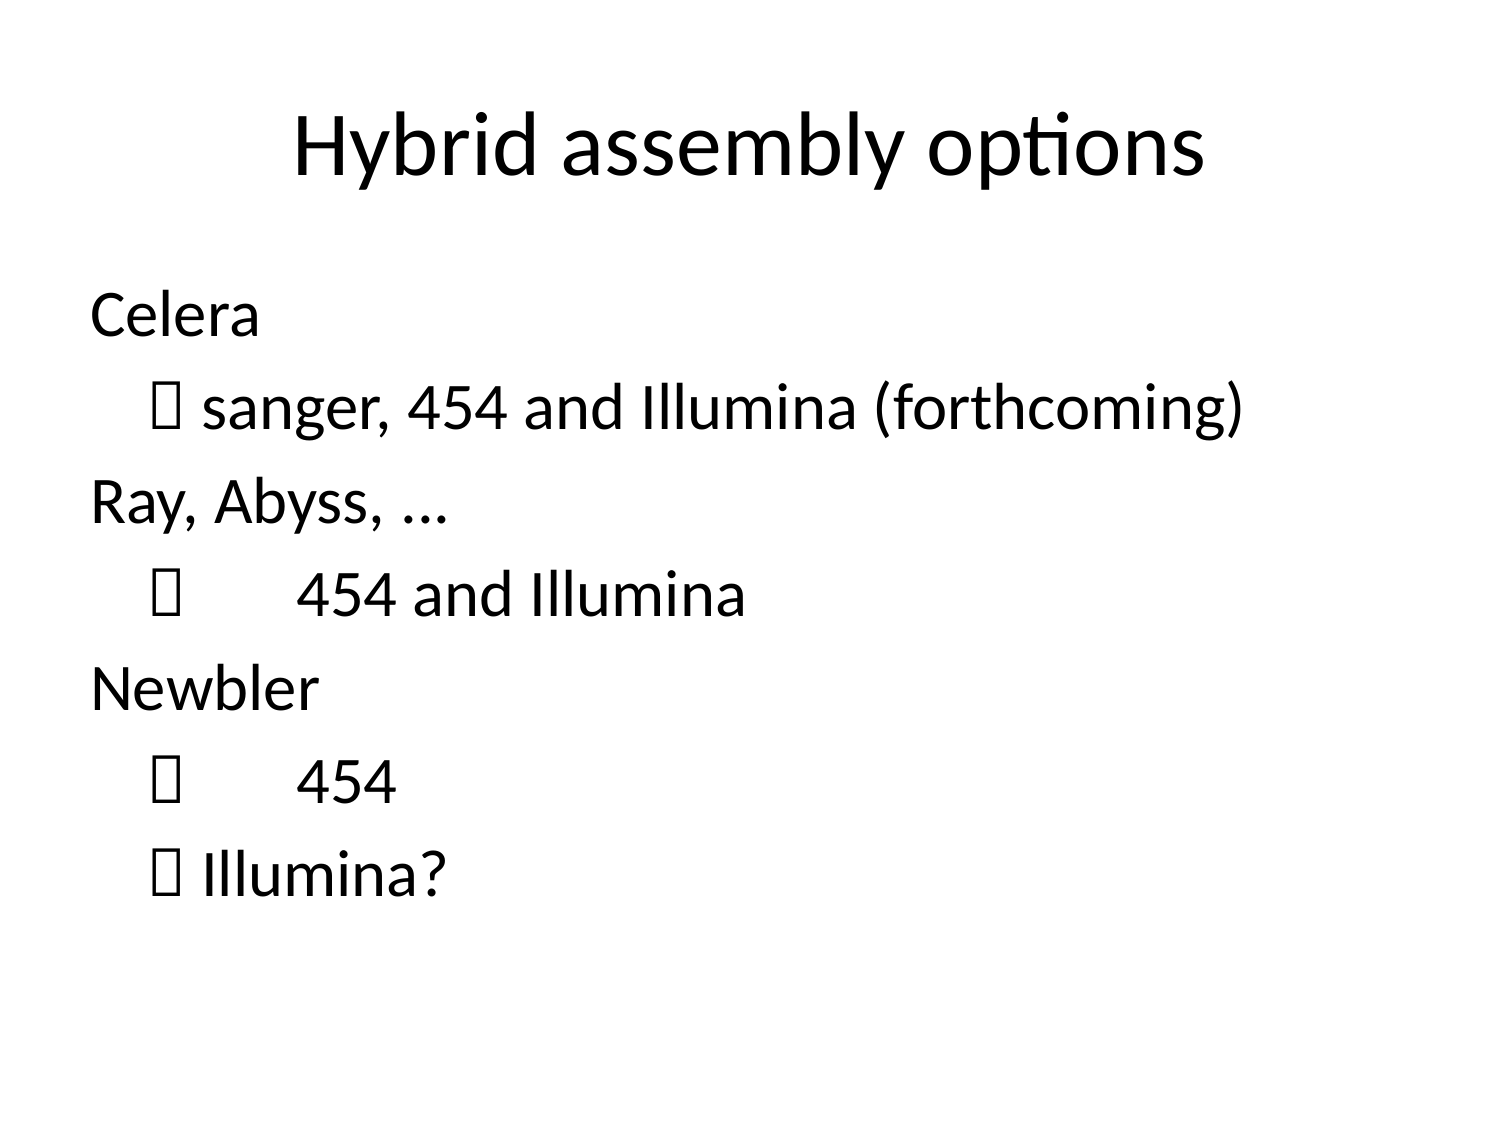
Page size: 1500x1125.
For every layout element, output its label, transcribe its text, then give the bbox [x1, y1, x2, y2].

title Hybrid assembly options [75, 45, 1425, 233]
list Celera  sanger, 454 and Illumina (forthcoming) Ray, Abyss, ...  454 and Illumina Newbler  454  Illumina? [75, 262, 1425, 1005]
